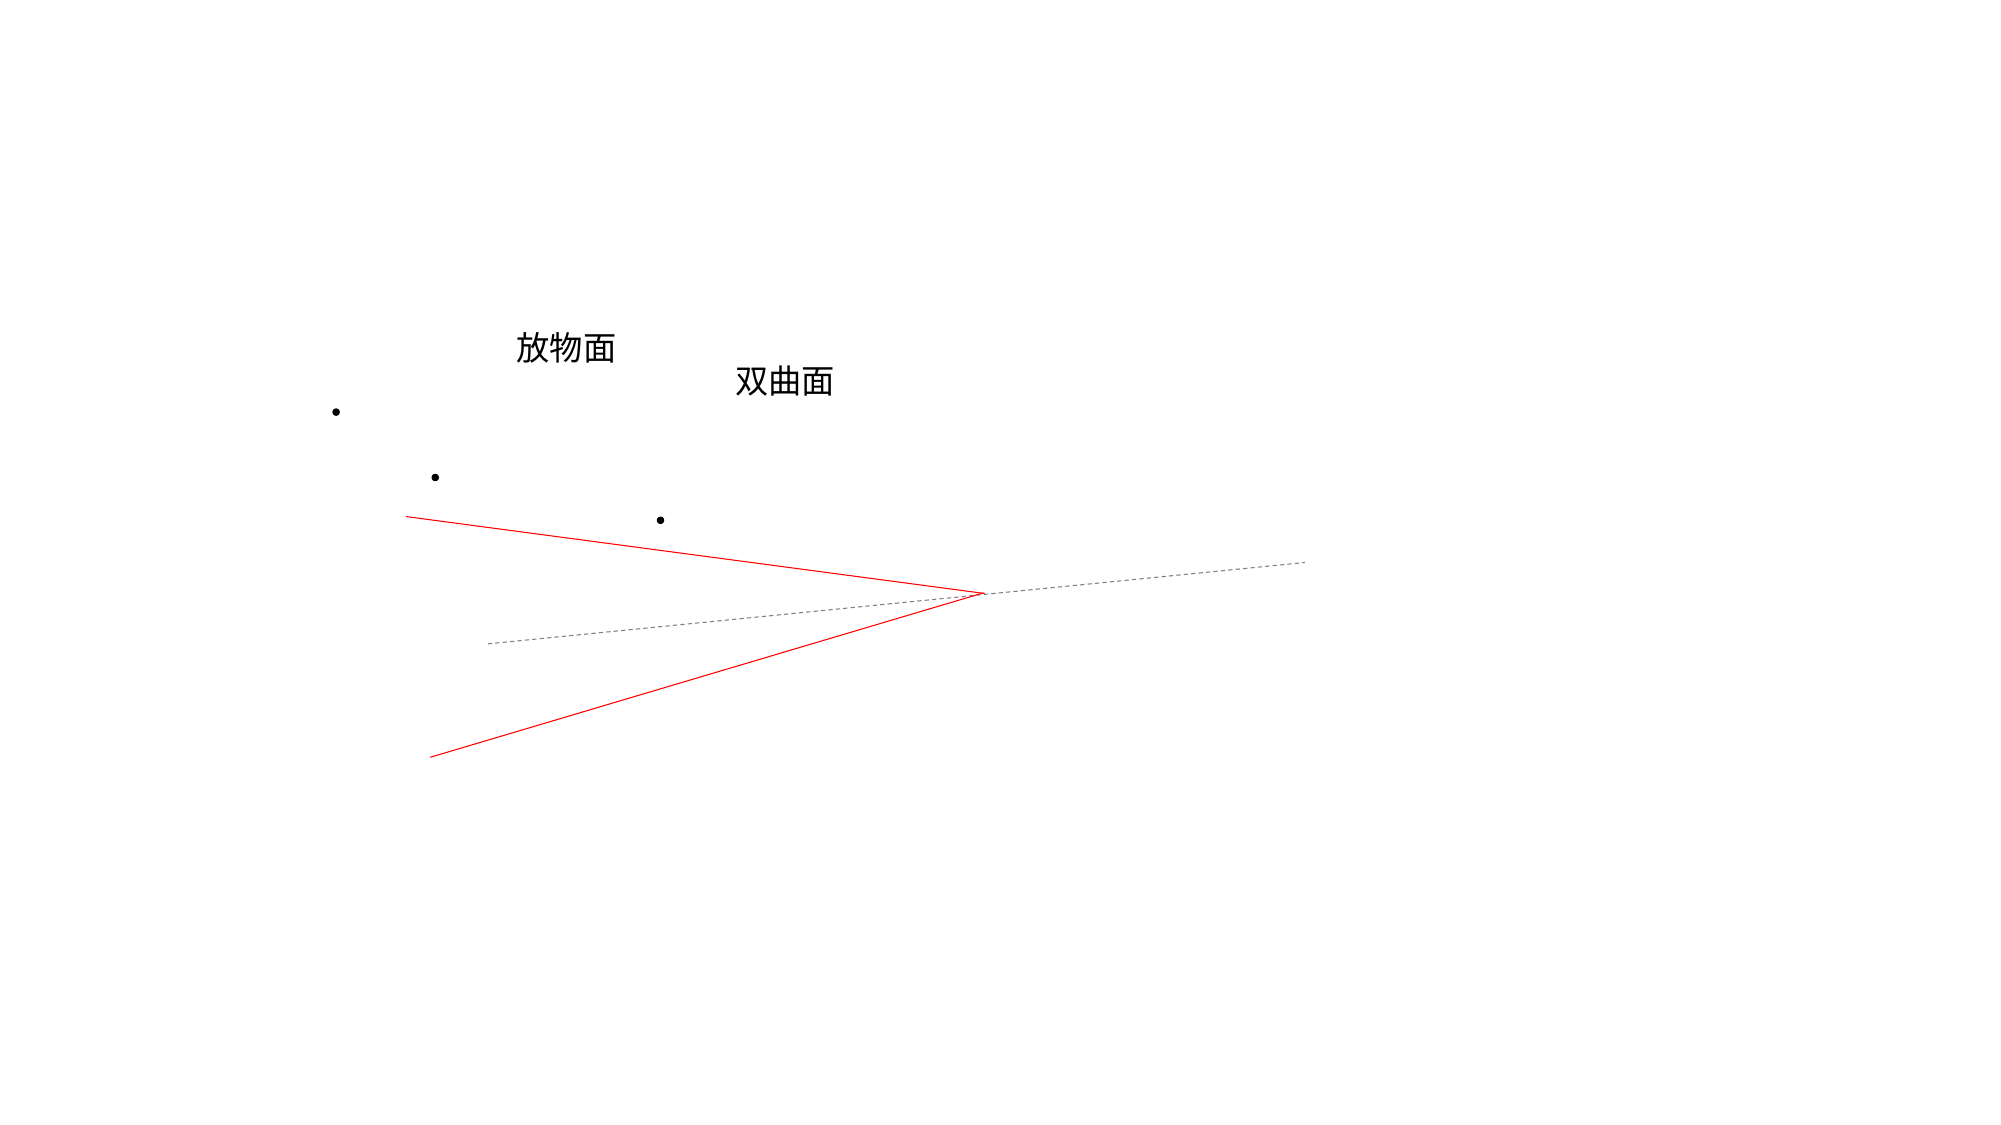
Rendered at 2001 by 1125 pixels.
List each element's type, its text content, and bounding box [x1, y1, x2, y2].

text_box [984, 562, 1305, 644]
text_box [406, 516, 985, 594]
text_box 放物面 [501, 319, 632, 375]
text_box [331, 407, 341, 417]
text_box [430, 472, 441, 483]
text_box 双曲面 [720, 352, 850, 408]
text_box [430, 592, 984, 758]
